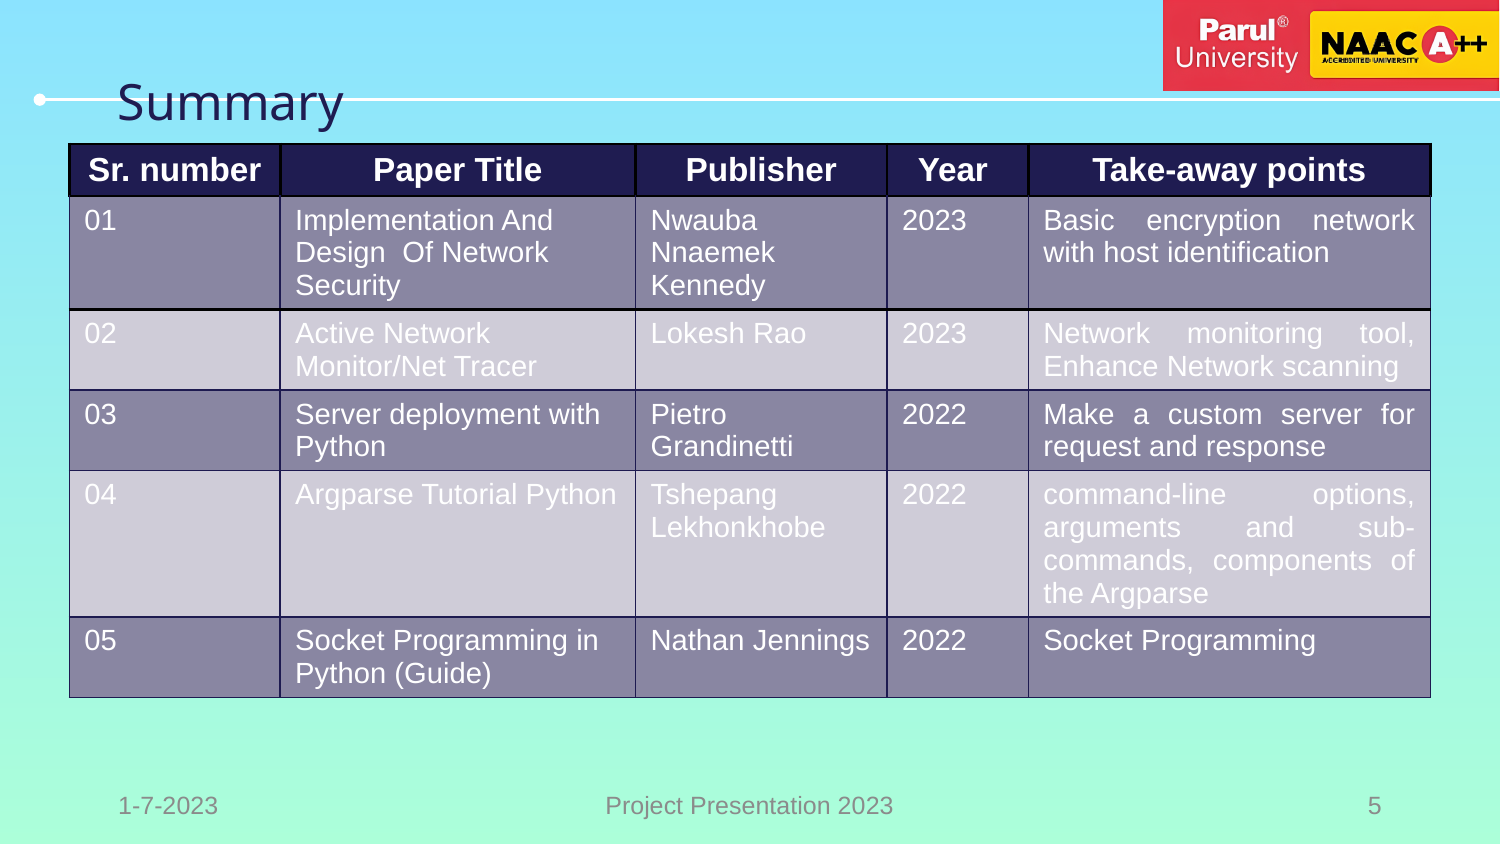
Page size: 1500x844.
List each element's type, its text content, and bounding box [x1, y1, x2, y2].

table_cell Nwauba Nnaemek Kennedy [636, 197, 886, 308]
table_header Publisher [637, 145, 886, 195]
table_cell 2023 [888, 197, 1028, 308]
table_cell Tshepang Lekhonkhobe [636, 471, 886, 616]
slide_number 5 [1059, 782, 1397, 828]
table_header Sr. number [71, 145, 279, 195]
table_cell 2022 [888, 471, 1028, 616]
table_cell Lokesh Rao [636, 311, 886, 389]
table_cell 2022 [888, 391, 1028, 470]
table_cell command-line options, arguments and sub-commands, components of the Argparse [1029, 471, 1430, 616]
footer Project Presentation 2023 [496, 782, 1004, 828]
table_cell Argparse Tutorial Python [281, 471, 635, 616]
table_cell Socket Programming [1029, 618, 1430, 697]
table_cell Socket Programming in Python (Guide) [281, 618, 635, 697]
table_header Take-away points [1030, 145, 1429, 195]
table_cell 05 [70, 618, 279, 697]
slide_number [103, 782, 441, 828]
table_cell 01 [70, 197, 279, 308]
table_cell 04 [70, 471, 279, 616]
table_cell Pietro Grandinetti [636, 391, 886, 470]
table_cell Nathan Jennings [636, 618, 886, 697]
table_cell Network monitoring tool, Enhance Network scanning [1029, 311, 1430, 389]
table_cell Basic encryption network with host identification [1029, 197, 1430, 308]
table_header Paper Title [282, 145, 634, 195]
table_cell 03 [70, 391, 279, 470]
table_cell Make a custom server for request and response [1029, 391, 1430, 470]
title Summary [102, 55, 1101, 143]
table_cell 2023 [888, 311, 1028, 389]
table_cell 02 [70, 311, 279, 389]
table_header Year [888, 145, 1027, 195]
picture [1163, 0, 1500, 92]
table_cell Server deployment with Python [281, 391, 635, 470]
table_cell 2022 [888, 618, 1028, 697]
table_cell Implementation And Design Of Network Security [281, 197, 635, 308]
table_cell Active Network Monitor/Net Tracer [281, 311, 635, 389]
